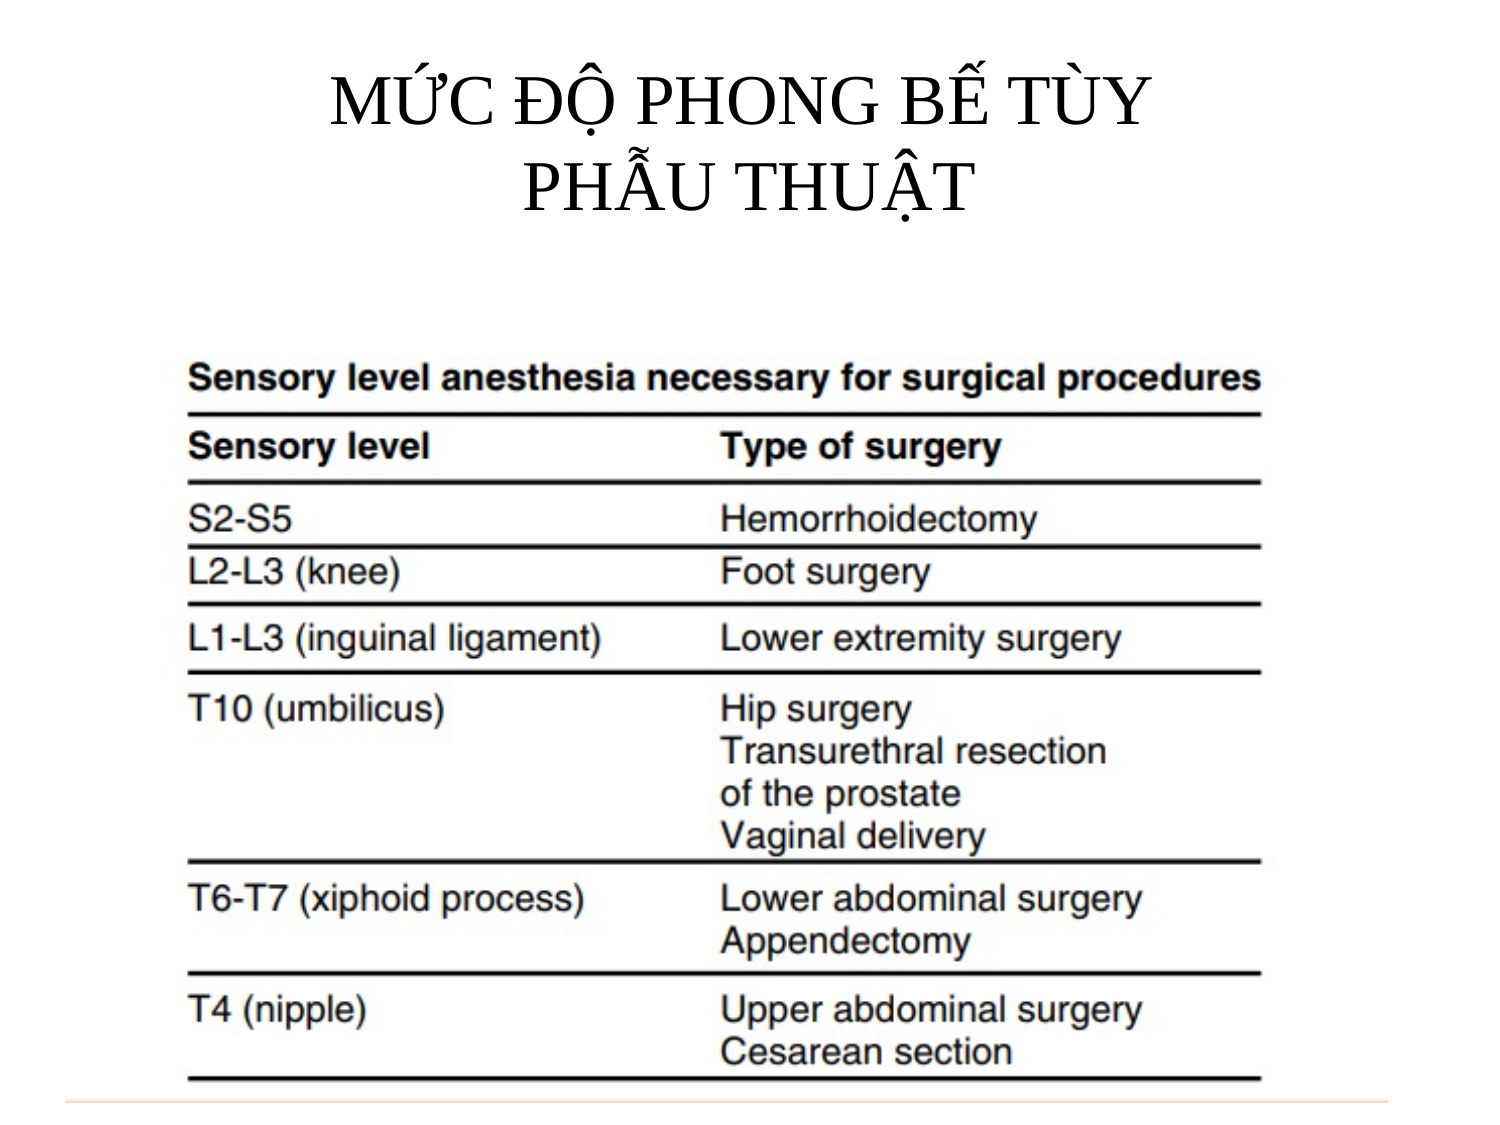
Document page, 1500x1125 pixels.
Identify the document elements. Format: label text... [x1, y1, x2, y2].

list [65, 324, 1388, 1104]
title MỨC ĐỘ PHONG BẾ TÙY PHẪU THUẬT [75, 45, 1425, 233]
